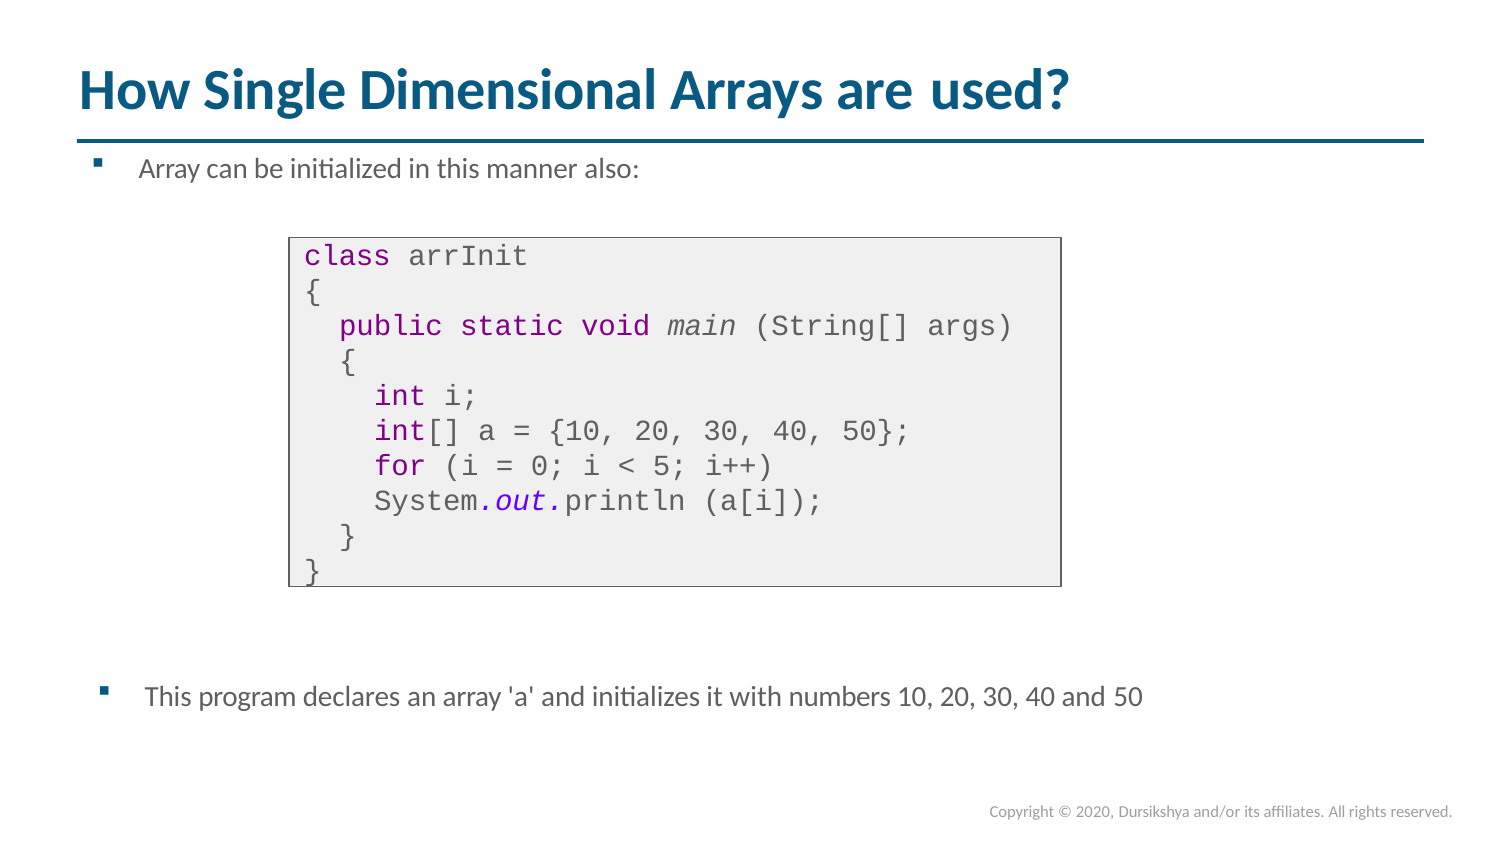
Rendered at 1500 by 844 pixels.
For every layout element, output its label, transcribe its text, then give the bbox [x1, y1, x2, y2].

footer Copyright © 2020, Dursikshya and/or its affiliates. All rights reserved. [987, 803, 1470, 844]
title How Single Dimensional Arrays are used? [77, 49, 1082, 193]
text_box Array can be initialized in this manner also: [89, 147, 646, 185]
text_box This program declares an array 'a' and initializes it with numbers 10, 20, 30, 40 and 50 [95, 674, 1154, 712]
text_box class arrInit { public static void main (String[] args) { int i; int[] a = {10, 20, 30, 40, 50}; for (i = 0; i < 5; i++) System.out.println (a[i]); } } [289, 237, 1062, 587]
